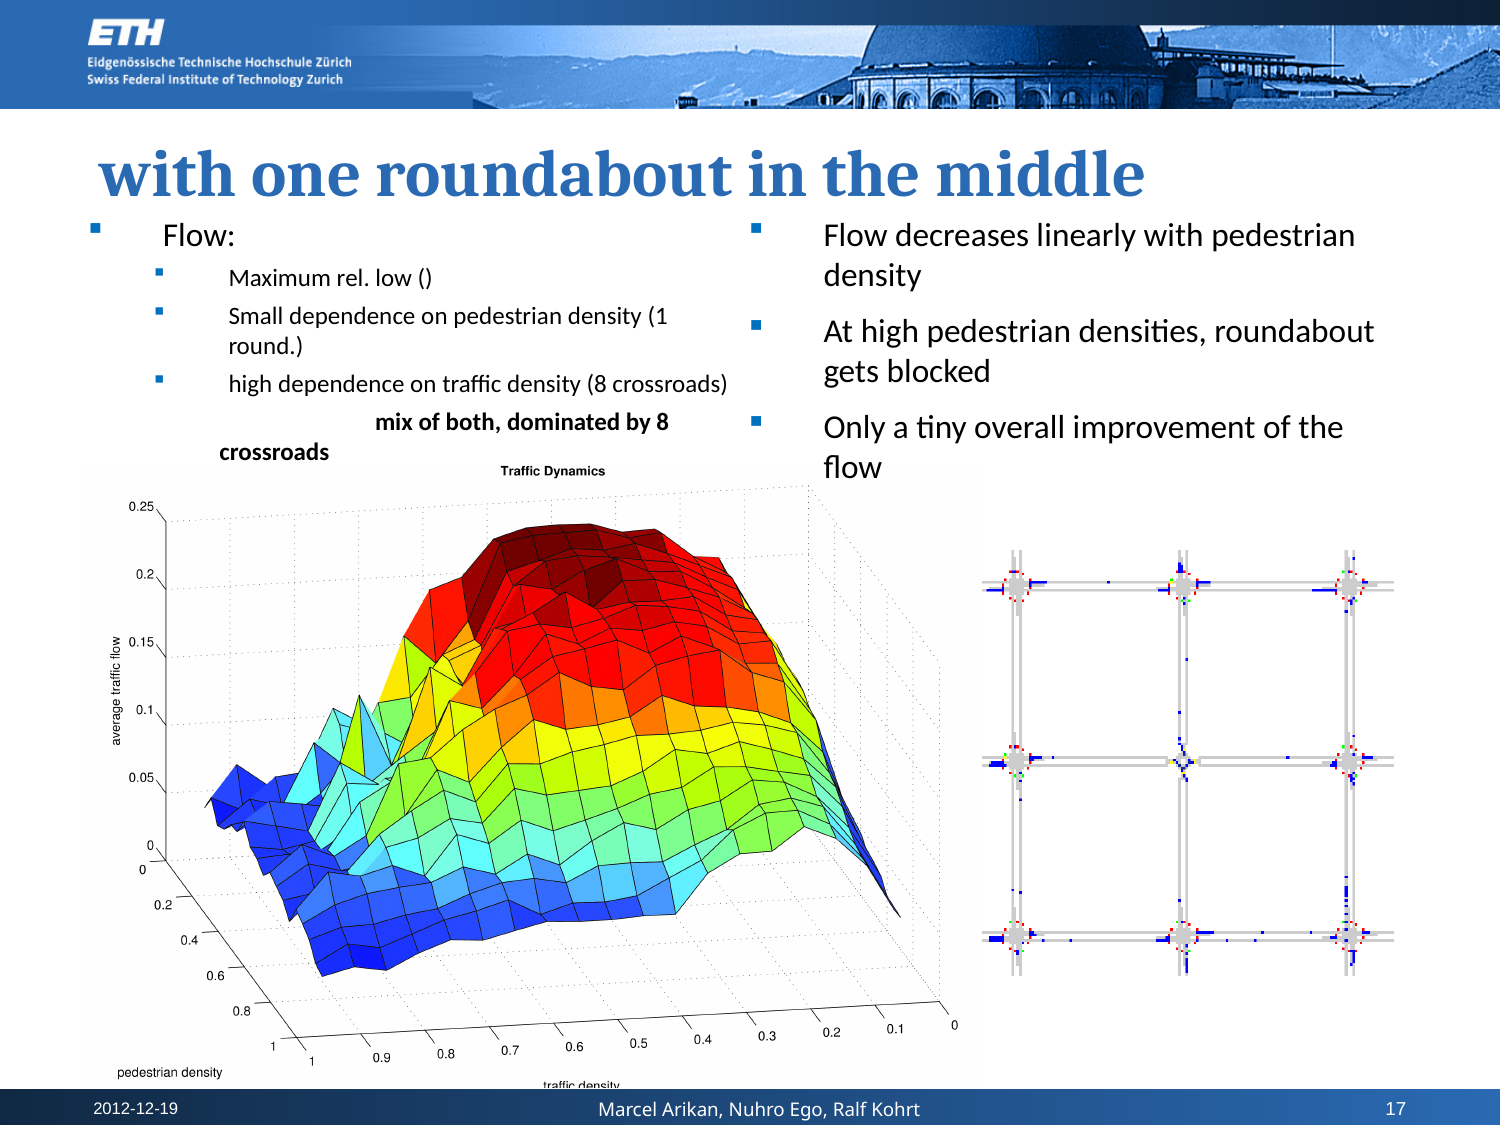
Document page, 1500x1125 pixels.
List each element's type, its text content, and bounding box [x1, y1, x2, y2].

picture [0, 0, 1500, 109]
picture [85, 464, 1394, 1089]
text_box 17 [1281, 1088, 1407, 1125]
